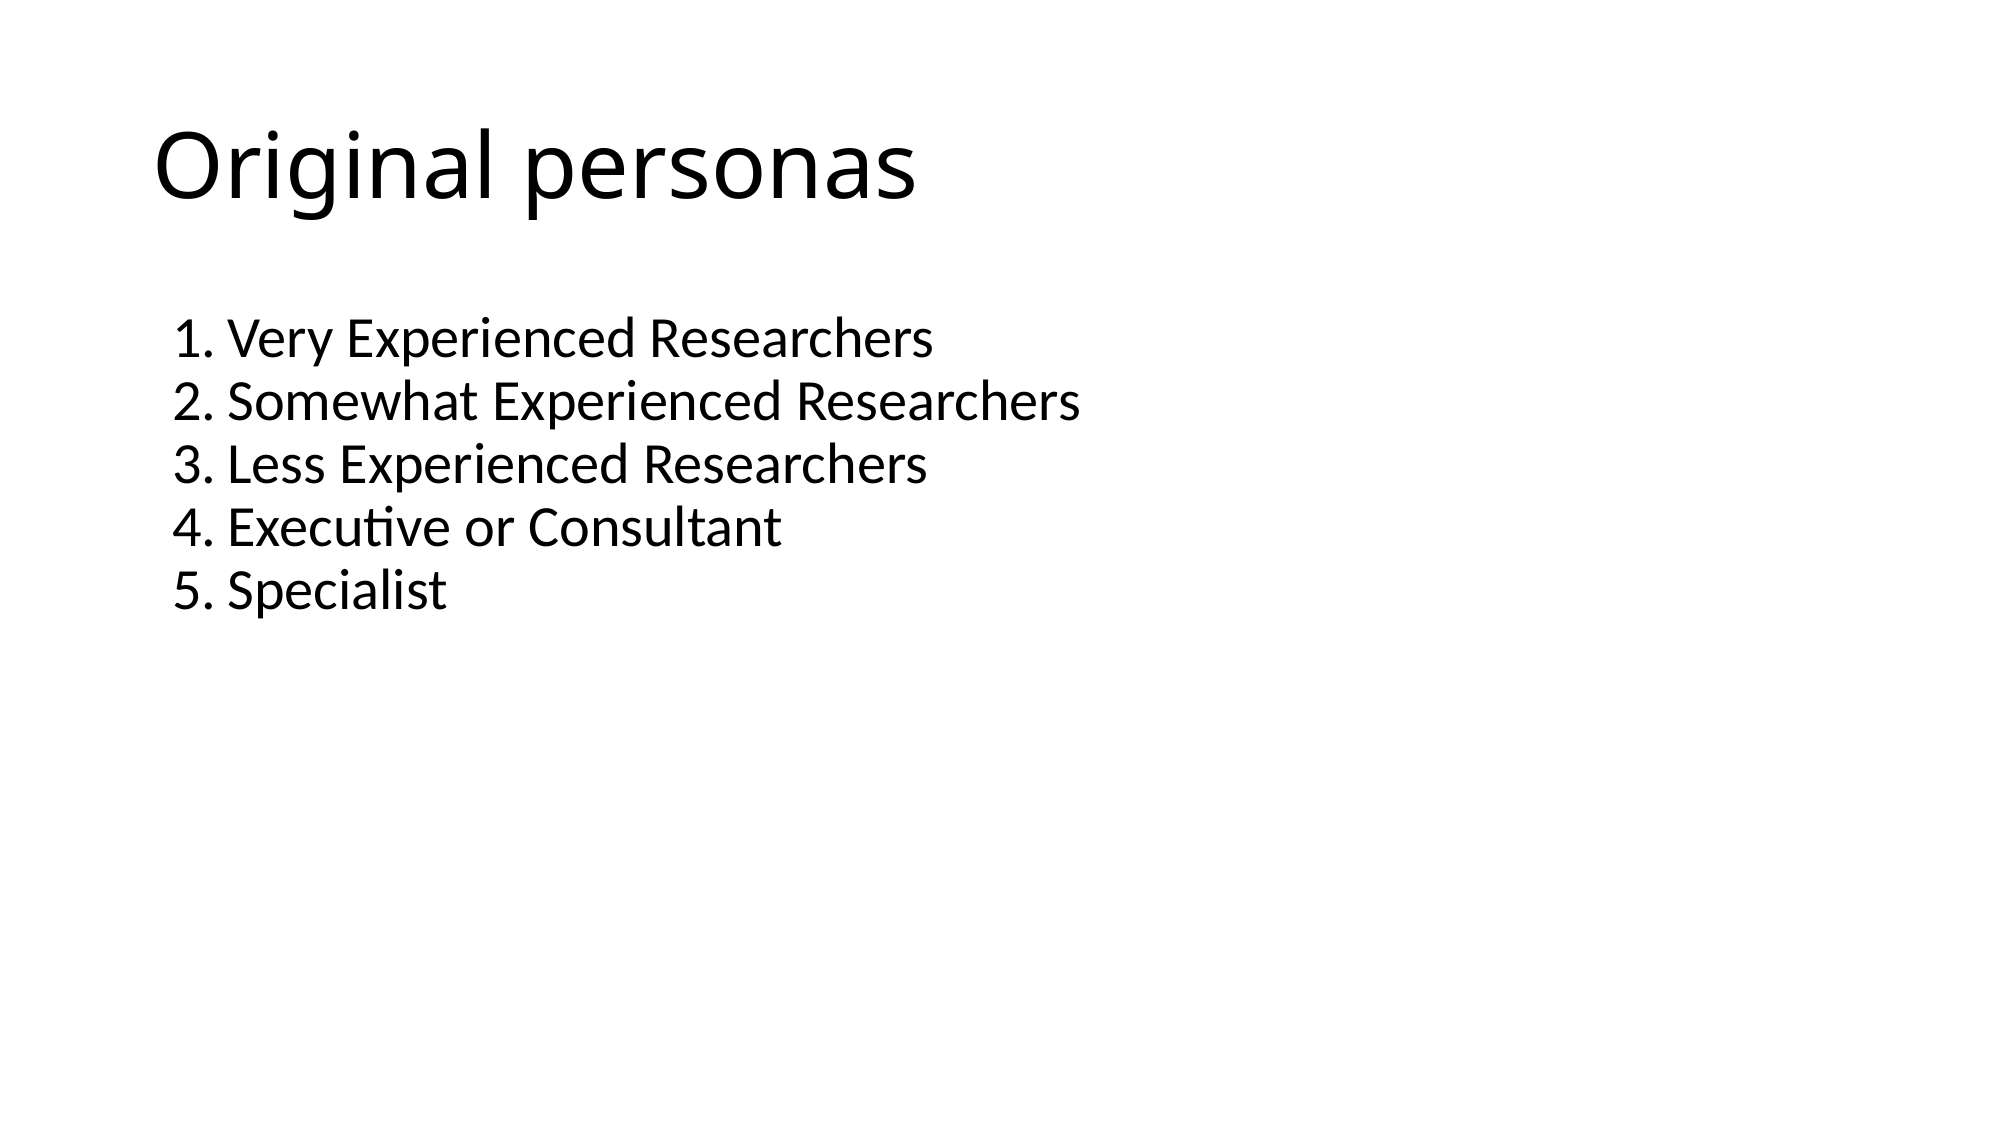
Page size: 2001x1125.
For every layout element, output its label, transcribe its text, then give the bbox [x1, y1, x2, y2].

list Very Experienced Researchers Somewhat Experienced Researchers Less Experienced Researchers Executive or Consultant Specialist [137, 299, 1863, 1014]
title Original personas [137, 59, 1863, 278]
